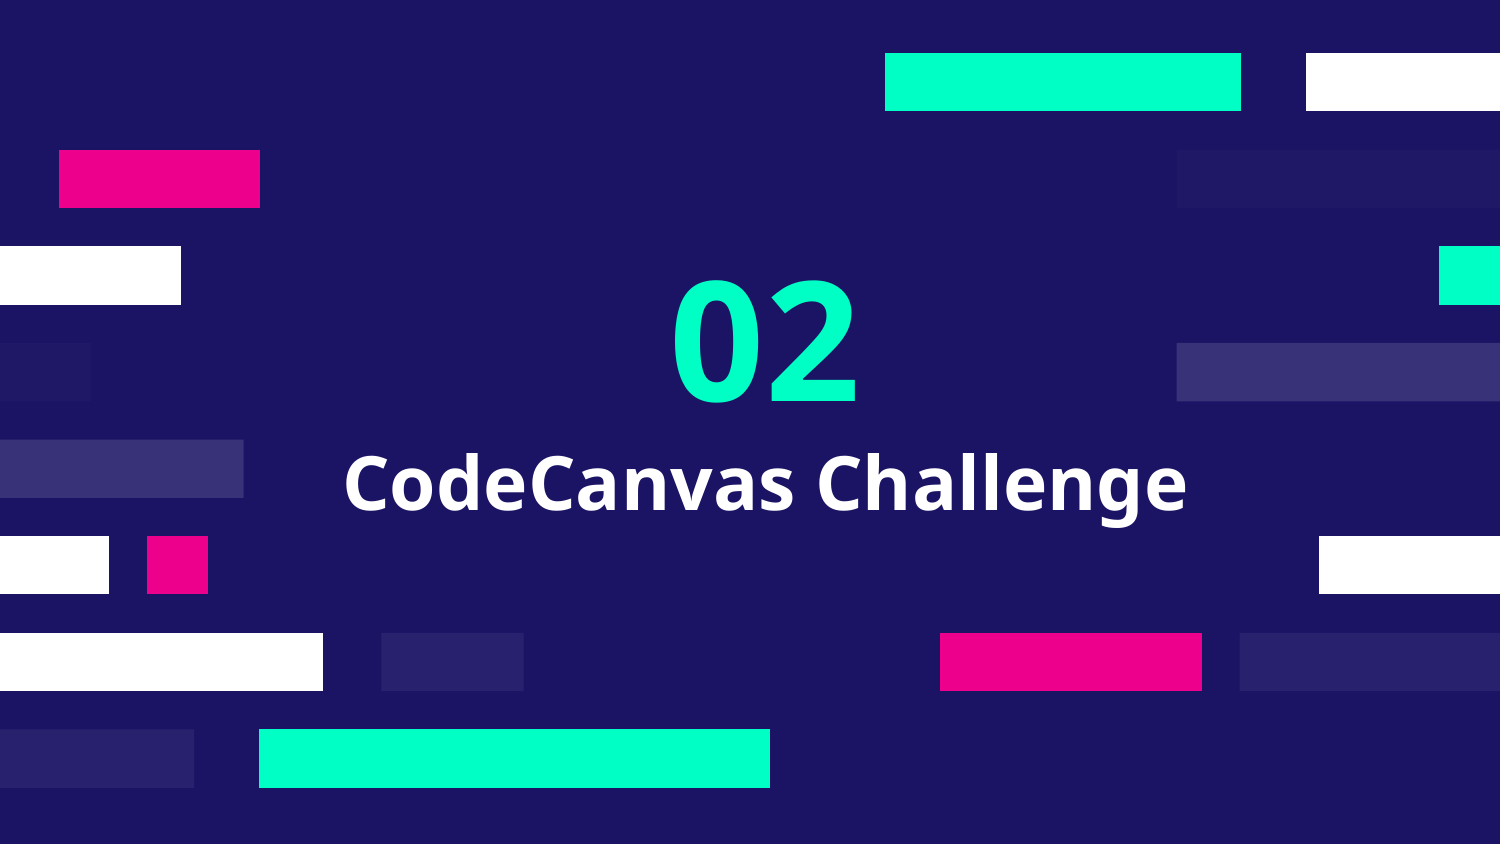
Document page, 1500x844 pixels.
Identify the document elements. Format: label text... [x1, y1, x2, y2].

title CodeCanvas Challenge [74, 443, 1457, 517]
title 02 [74, 354, 1457, 436]
